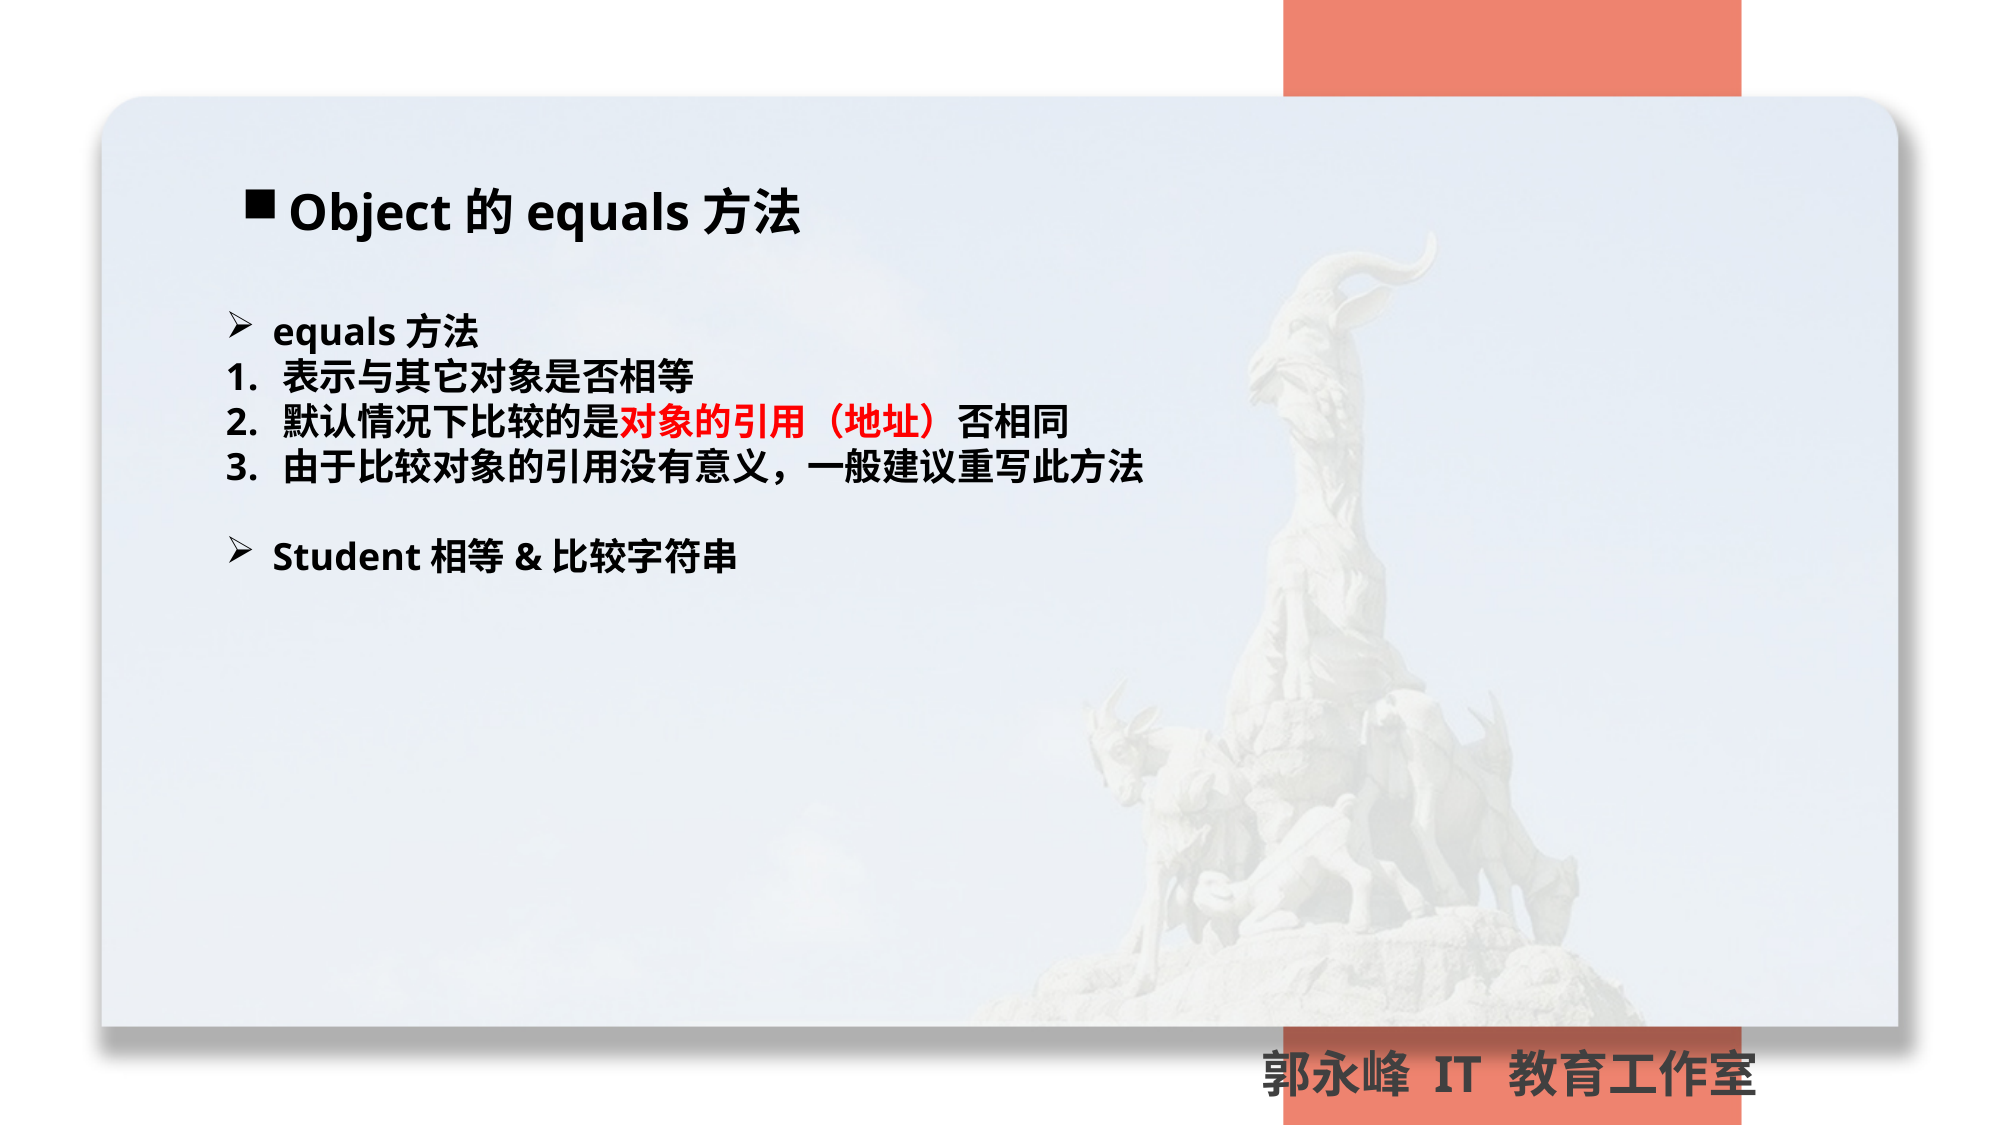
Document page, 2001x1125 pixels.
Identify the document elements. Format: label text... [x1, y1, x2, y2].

picture [0, 0, 1998, 1125]
text_box Object的equals方法 [151, 143, 818, 249]
text_box equals方法 表示与其它对象是否相等 默认情况下比较的是对象的引用（地址）否相同 由于比较对象的引用没有意义，一般建议重写此方法 Student相等&比较字符串 [211, 300, 1451, 676]
